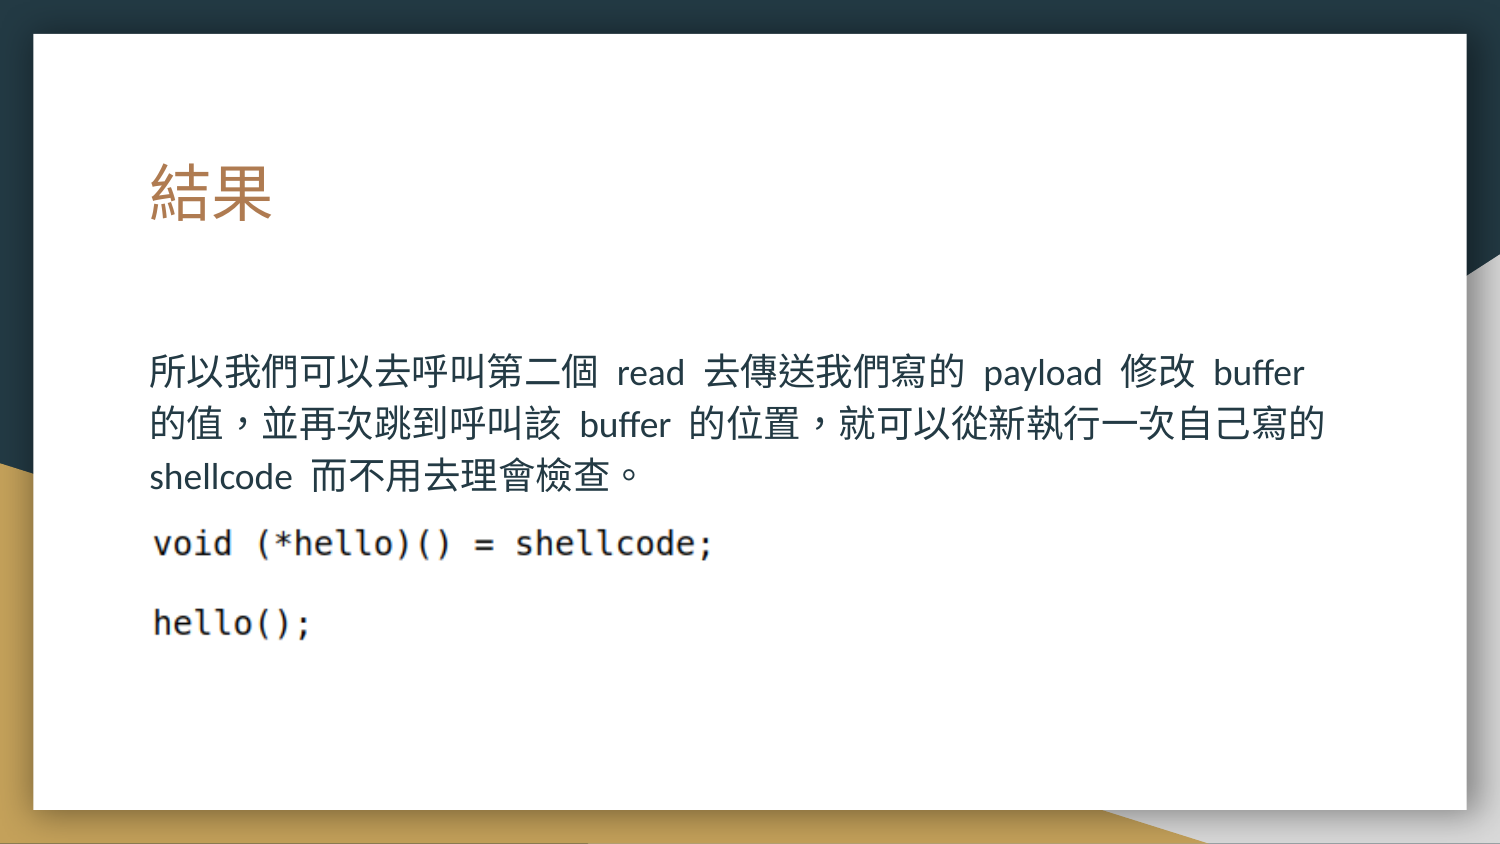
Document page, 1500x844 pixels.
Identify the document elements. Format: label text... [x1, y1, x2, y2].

title 結果 [134, 138, 1366, 296]
picture [134, 514, 737, 649]
list 所以我們可以去呼叫第二個 read 去傳送我們寫的 payload 修改 buffer 的值，並再次跳到呼叫該 buffer 的位置，就可以從新執行一次自己寫的 shellcode 而不用去理會檢查。 [134, 326, 1366, 729]
